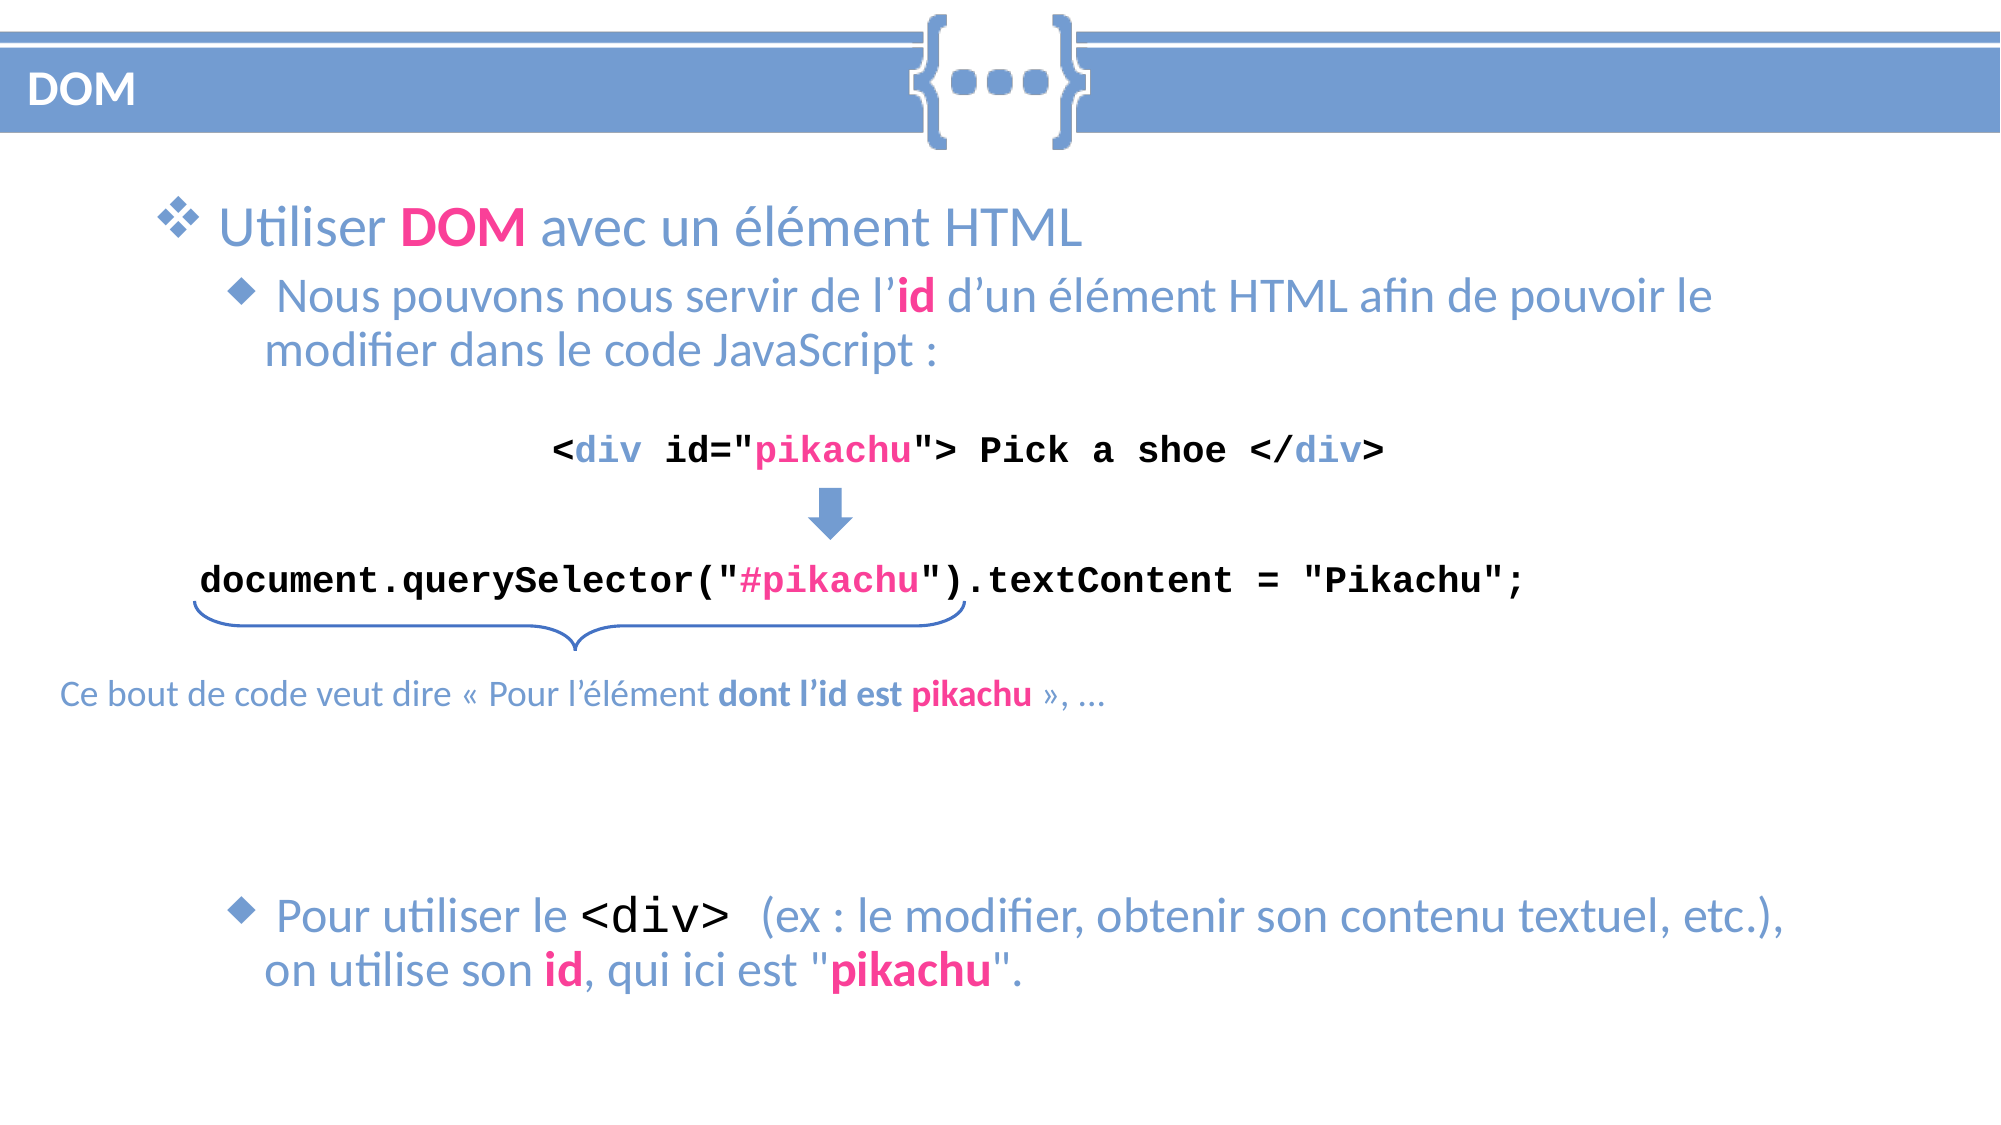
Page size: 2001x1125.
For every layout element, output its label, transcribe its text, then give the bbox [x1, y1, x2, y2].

list Utiliser DOM avec un élément HTML Nous pouvons nous servir de l’id d’un élément HTML afin de pouvoir le modifier dans le code JavaScript : Pour utiliser le <div> (ex : le modifier, obtenir son contenu textuel, etc.), on utilise son id, qui ici est "pikachu". [137, 188, 1862, 1014]
text_box <div id="pikachu"> Pick a shoe </div> [537, 417, 1463, 478]
text_box Ce bout de code veut dire « Pour l’élément dont l’id est pikachu », ... [45, 661, 1226, 722]
text_box [805, 486, 856, 542]
text_box [193, 600, 966, 651]
picture [0, 4, 2000, 161]
title DOM [12, 58, 913, 120]
text_box document.querySelector("#pikachu").textContent = "Pikachu"; [184, 547, 1640, 608]
